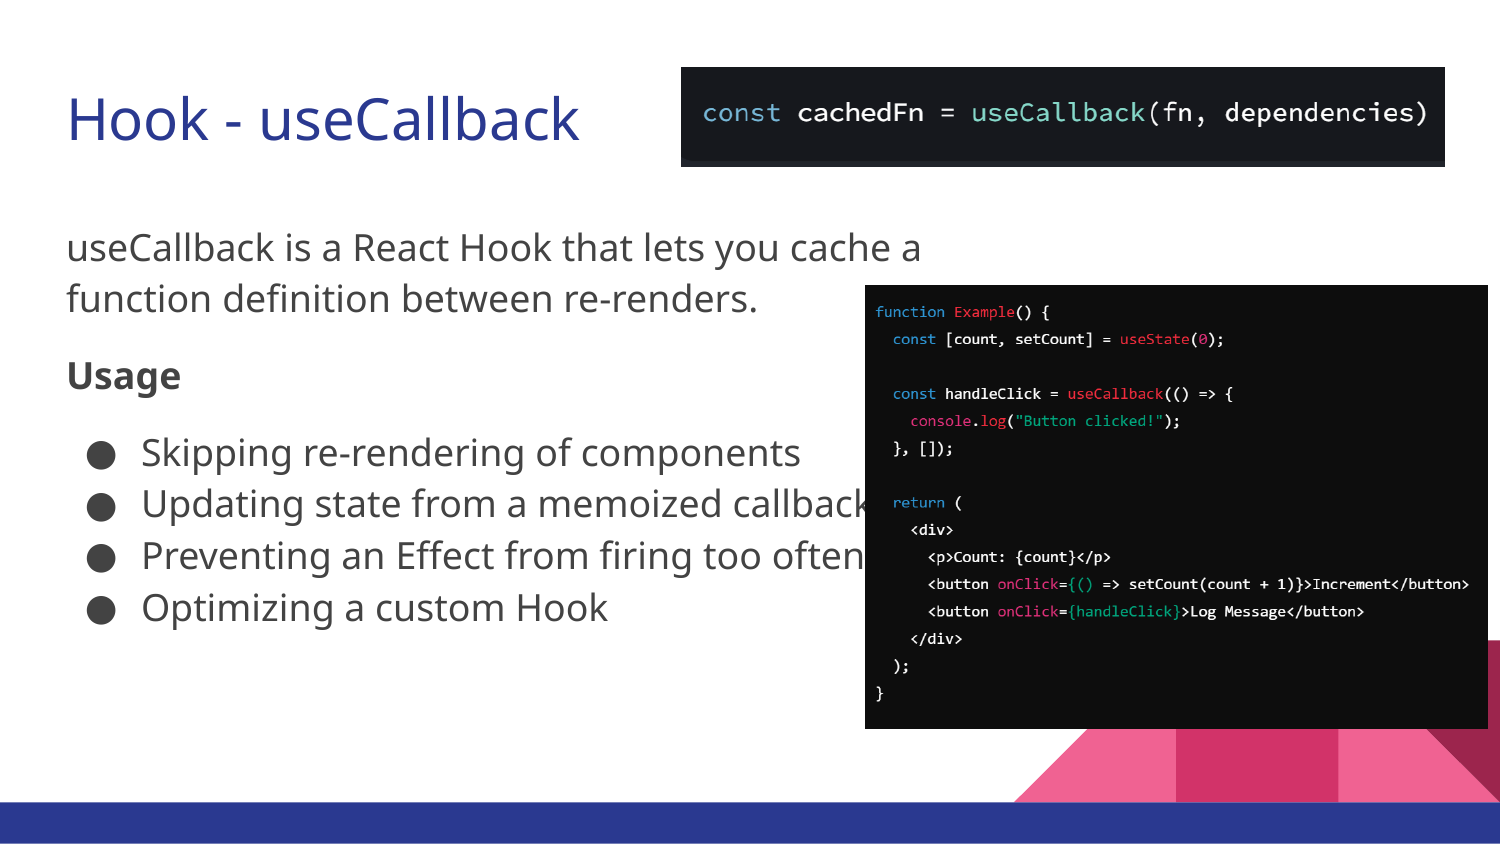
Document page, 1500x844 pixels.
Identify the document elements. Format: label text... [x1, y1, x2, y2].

title Hook - useCallback [51, 67, 678, 167]
list useCallback is a React Hook that lets you cache a function definition between re-renders. Usage Skipping re-rendering of components Updating state from a memoized callback Preventing an Effect from firing too often Optimizing a custom Hook [51, 201, 1043, 729]
picture [680, 66, 1445, 168]
picture [865, 285, 1488, 730]
